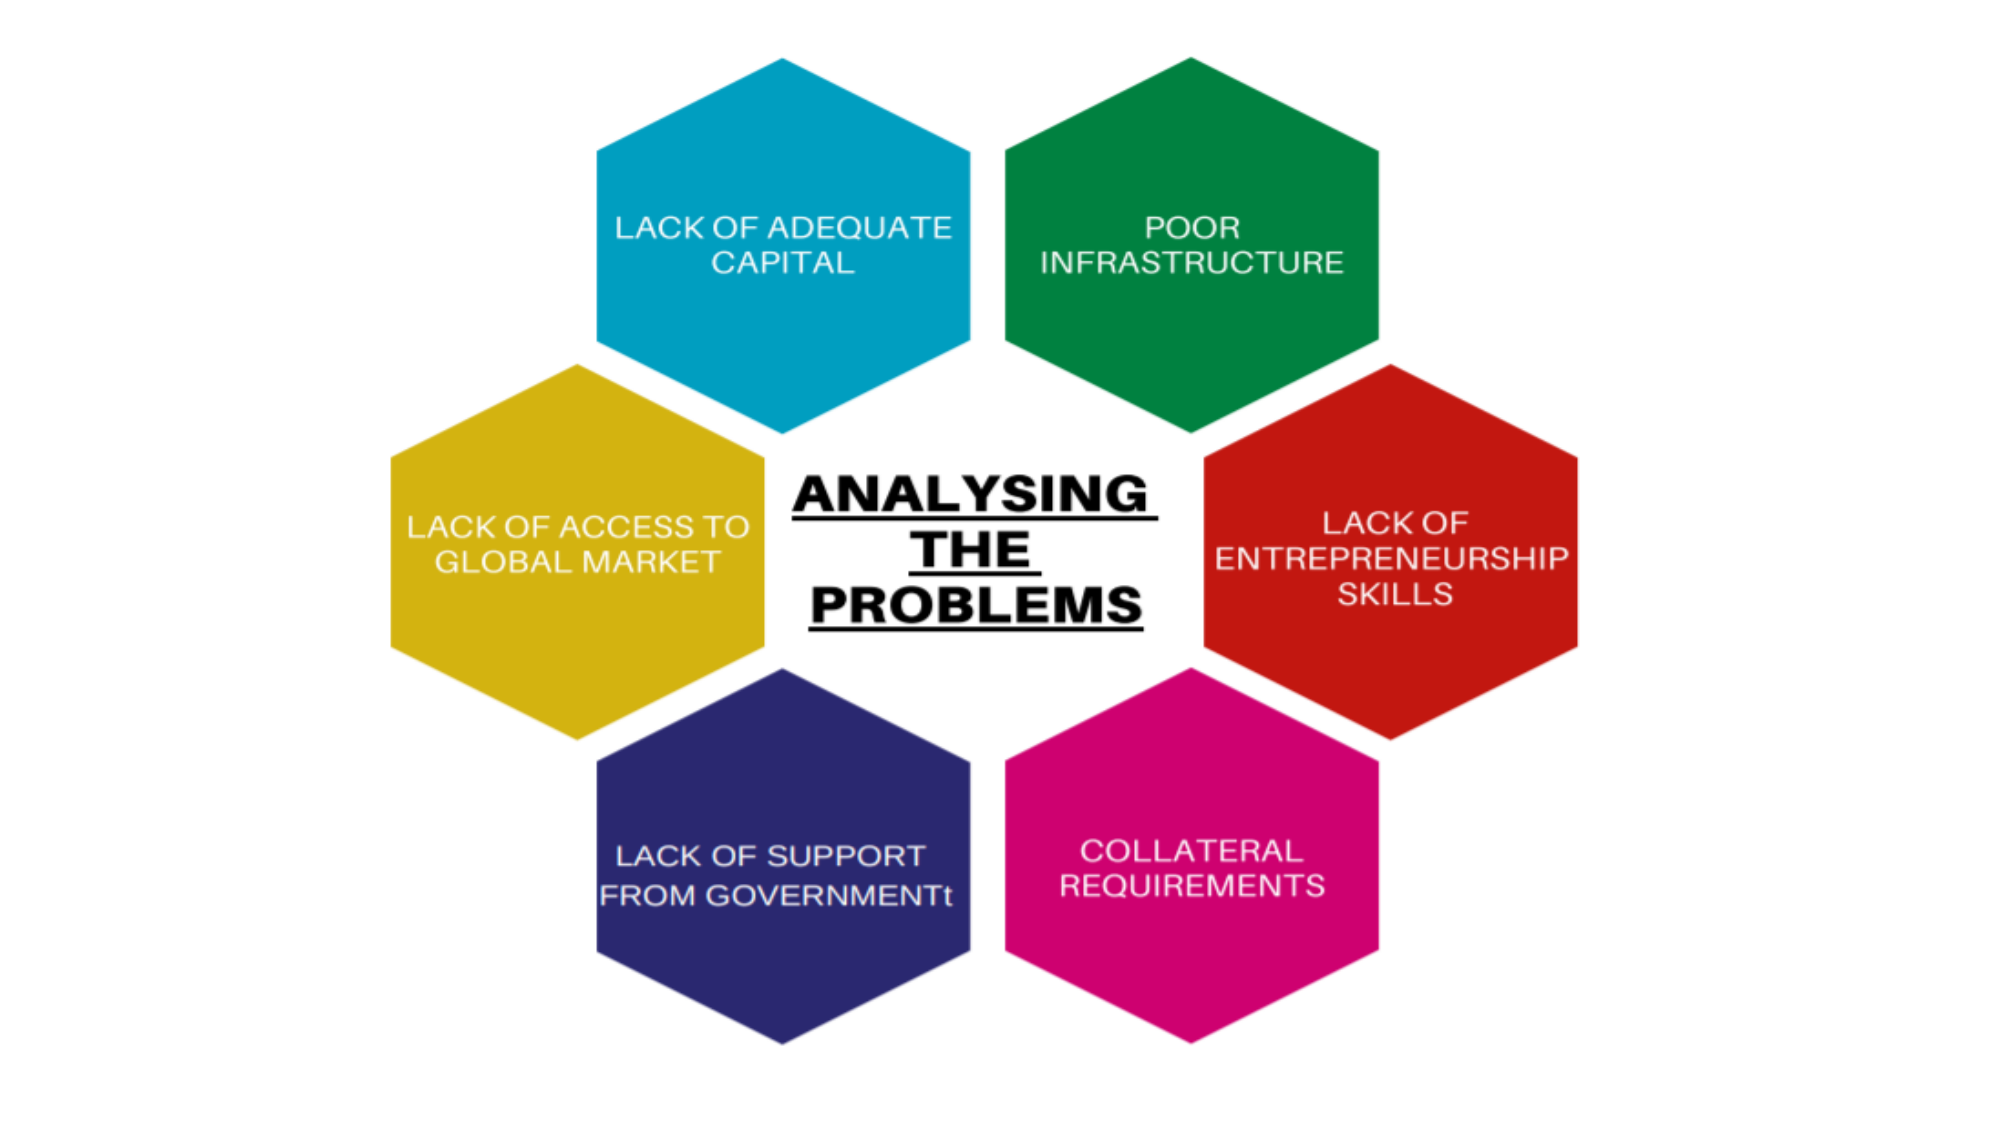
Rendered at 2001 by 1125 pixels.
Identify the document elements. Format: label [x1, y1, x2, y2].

picture [207, 13, 1793, 1125]
